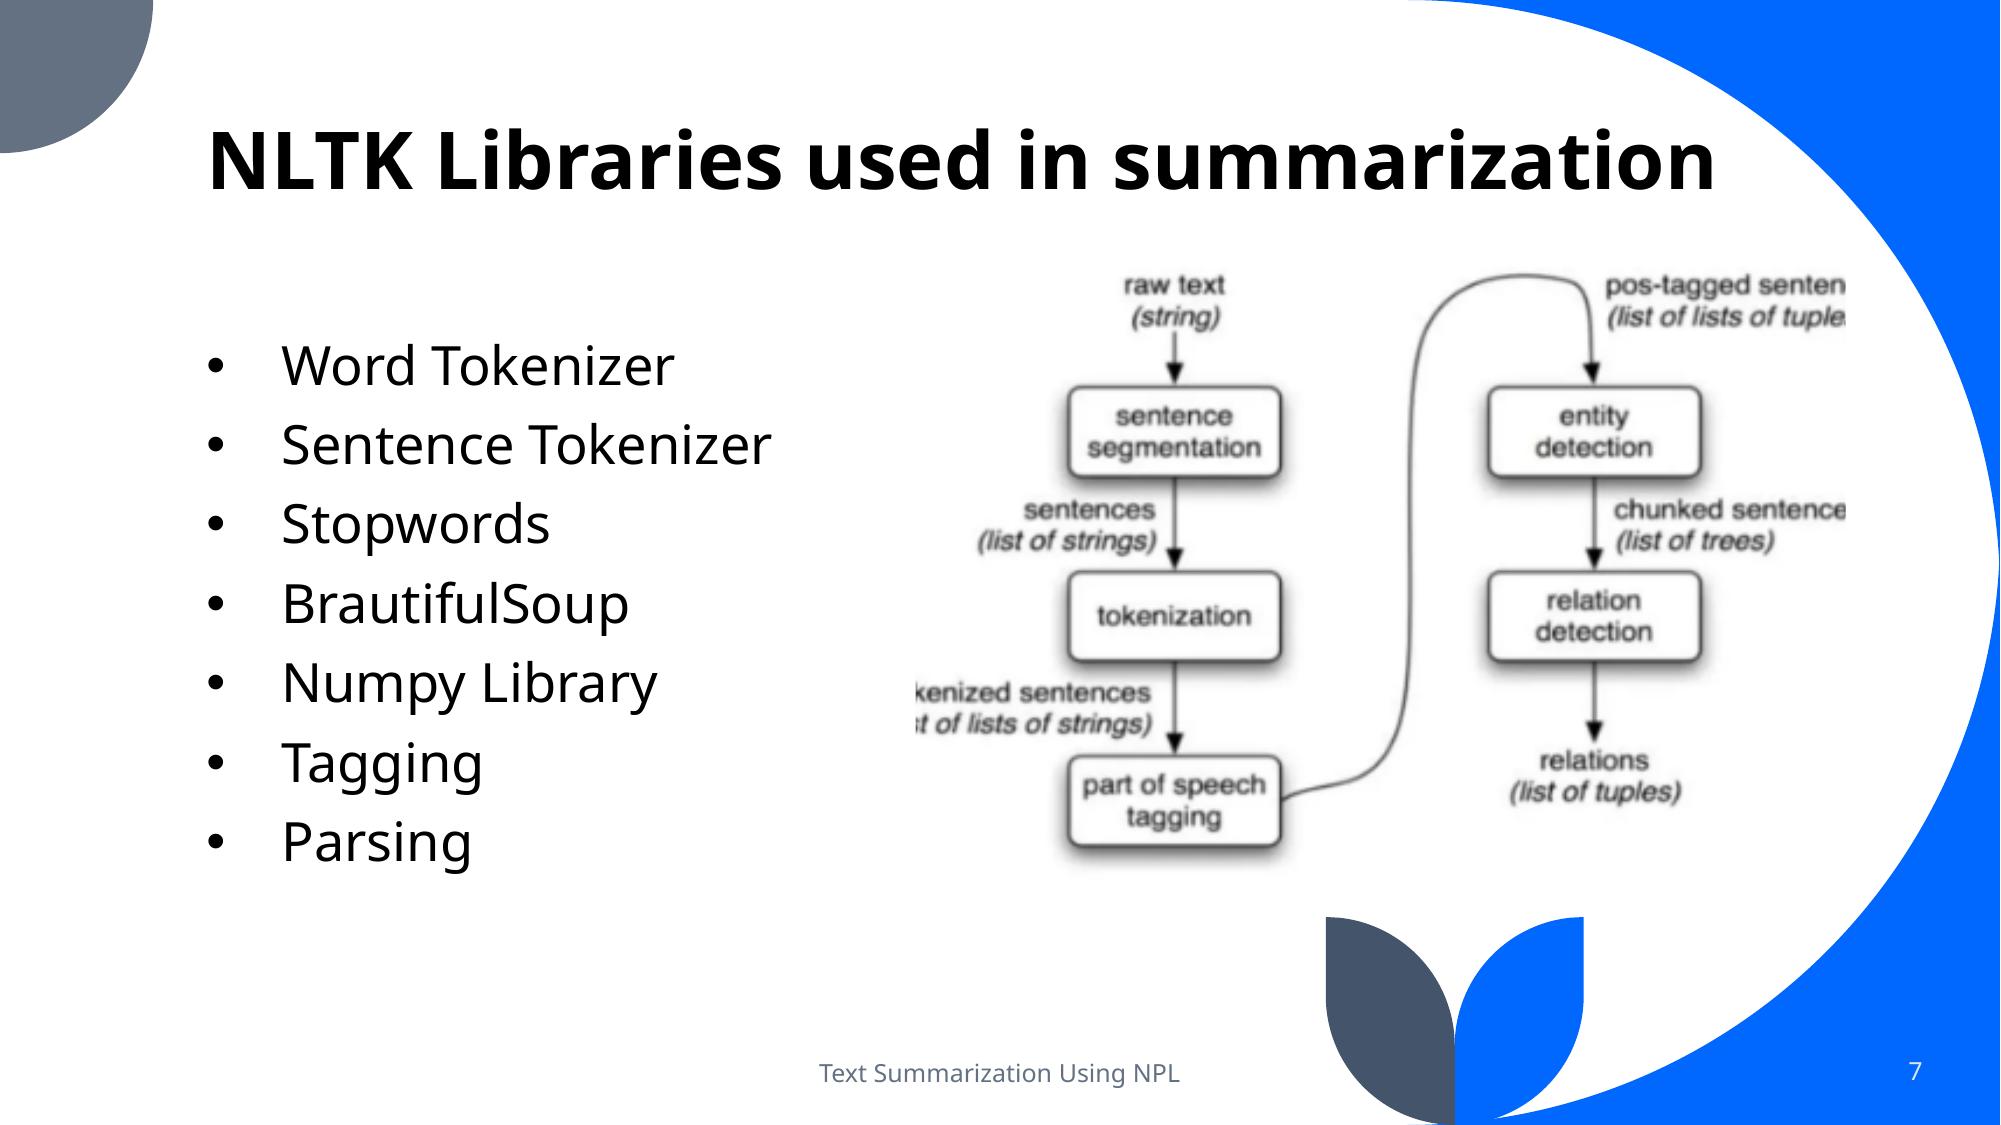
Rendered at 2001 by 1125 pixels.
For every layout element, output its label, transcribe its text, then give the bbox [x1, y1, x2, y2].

picture [915, 229, 1846, 884]
slide_number 7 [1665, 1042, 1938, 1103]
title NLTK Libraries used in summarization [191, 113, 1735, 281]
footer Text Summarization Using NPL [662, 1042, 1338, 1103]
list Word Tokenizer Sentence Tokenizer Stopwords BrautifulSoup Numpy Library Tagging Parsing [191, 330, 915, 884]
